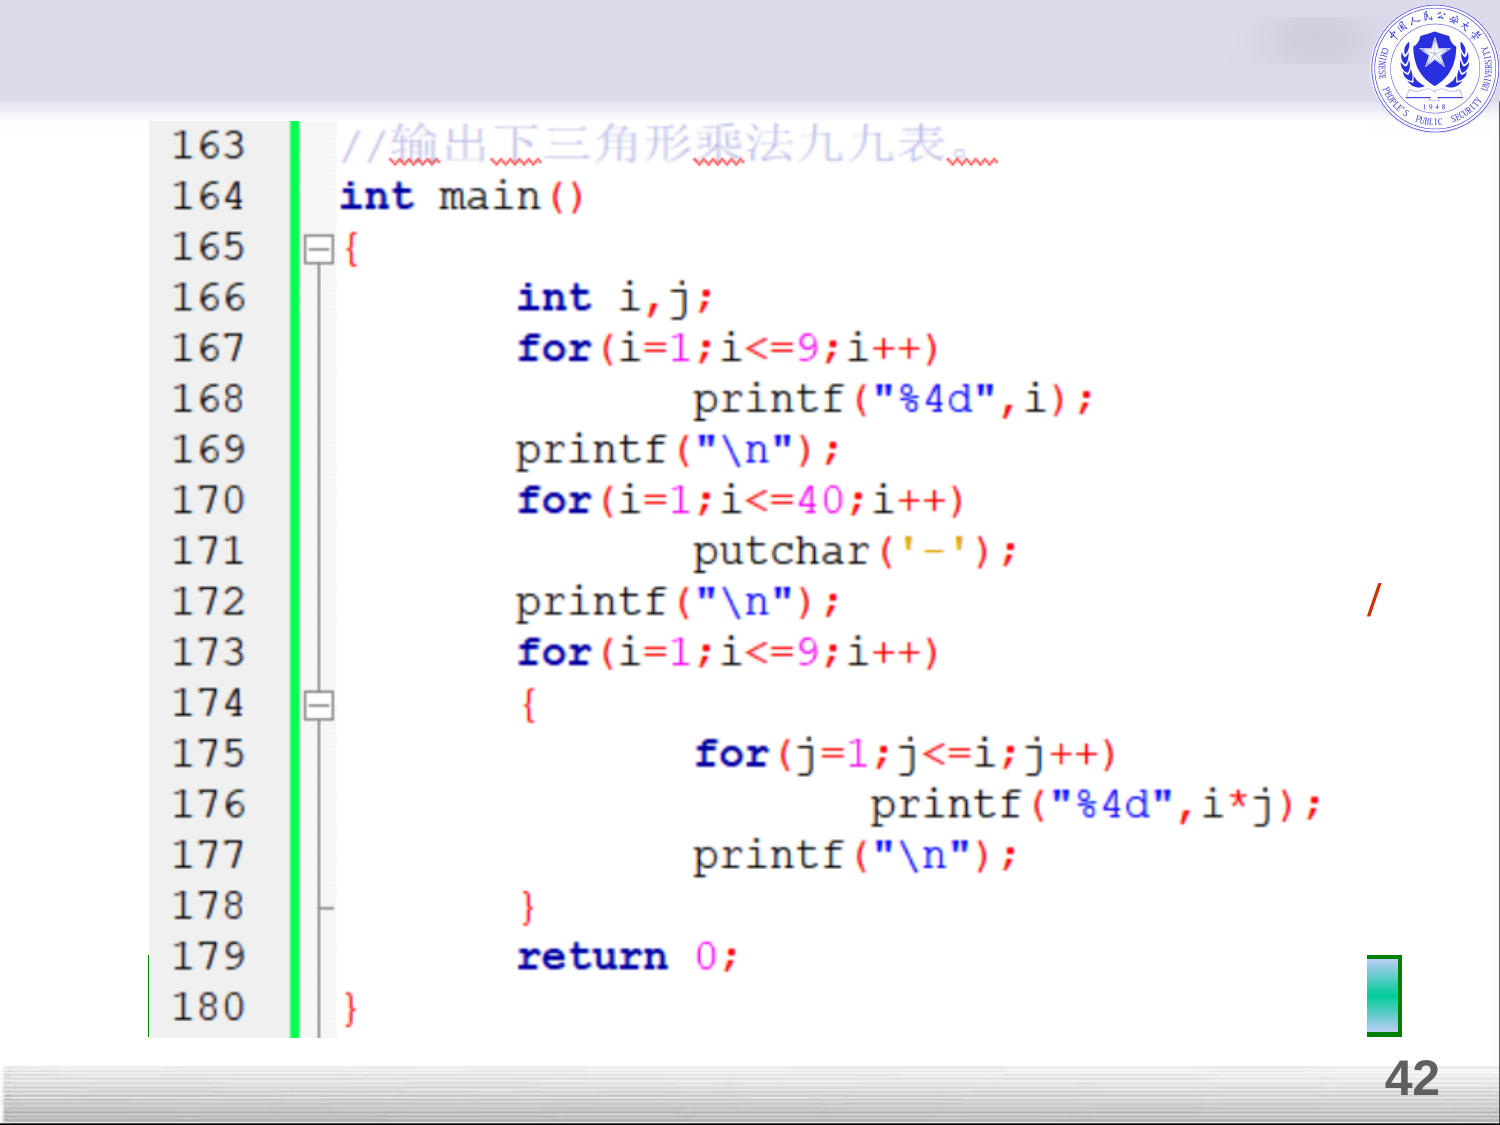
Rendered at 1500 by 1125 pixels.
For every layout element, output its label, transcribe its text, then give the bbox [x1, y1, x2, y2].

picture [1371, 5, 1499, 132]
picture [0, 102, 1500, 1125]
text_box 外层循环体执行1次，内层循环要输出1行 [1367, 956, 1400, 1035]
list #include <stdio.h> void main ( ) { int i=1, j; /* i:行计数器 j:列计数器 */ while( i<= 9 ) /* 控制打印表头 */ printf ( "%4d", i++); printf ("\n------------------------------------\n"); i=1; while ( i<= 9 ) /* 行控制 */ { j = 1; /* 列计数器置1 */ while ( j <= i ) /* 嵌套的二重循环。输出第i行 */ { printf ("%4d", i*j ); j ++; /* 列计数器+1 */ } printf ("\n"); /* 一行输出结束后，输出\n */ i ++; /* 行计数器+1 */ } } [129, 137, 1483, 1063]
